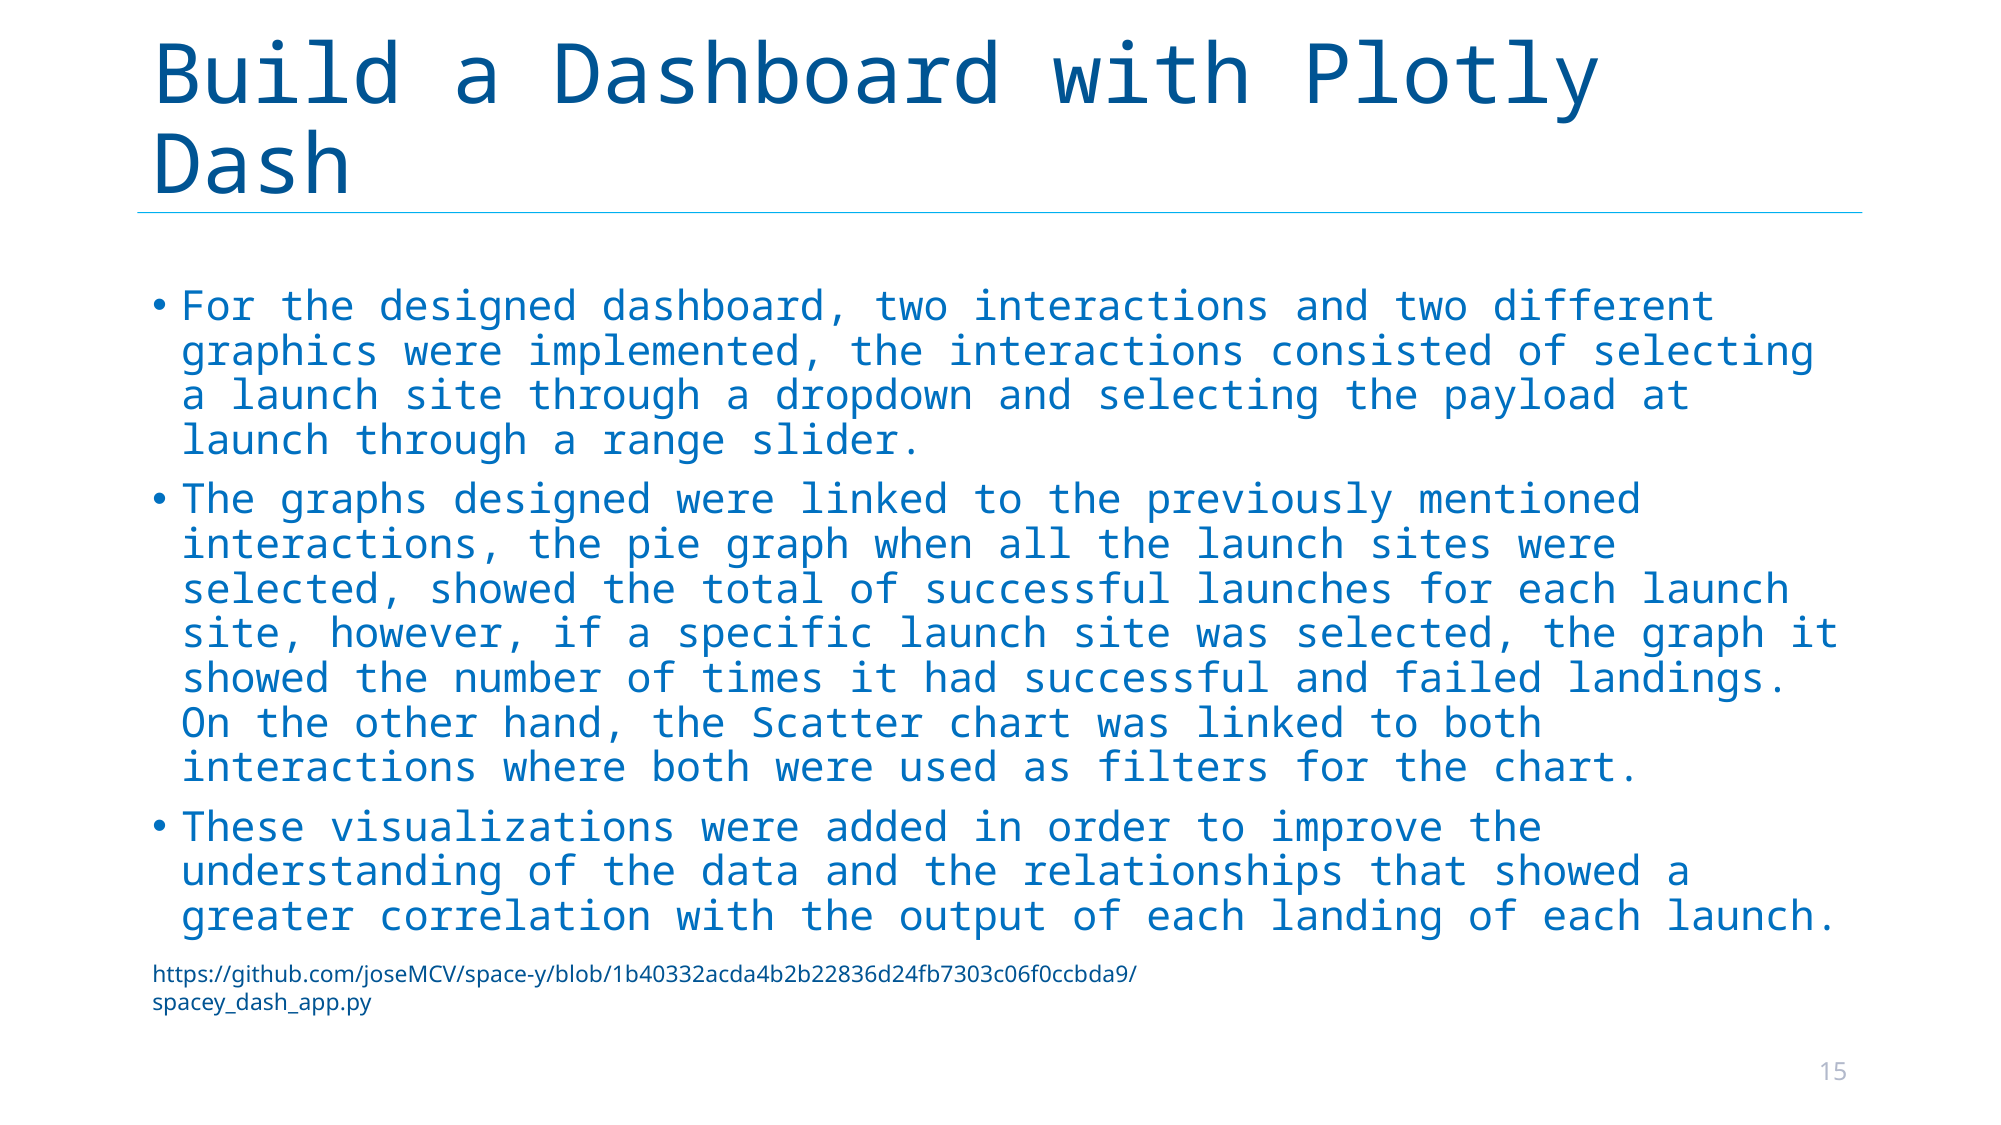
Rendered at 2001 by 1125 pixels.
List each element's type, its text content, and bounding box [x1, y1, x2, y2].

slide_number 15 [1412, 1042, 1863, 1103]
text_box https://github.com/joseMCV/space-y/blob/1b40332acda4b2b22836d24fb7303c06f0ccbda9/spacey_dash_app.py [137, 952, 1368, 1023]
title Build a Dashboard with Plotly Dash [137, 13, 1863, 231]
list For the designed dashboard, two interactions and two different graphics were implemented, the interactions consisted of selecting a launch site through a dropdown and selecting the payload at launch through a range slider. The graphs designed were linked to the previously mentioned interactions, the pie graph when all the launch sites were selected, showed the total of successful launches for each launch site, however, if a specific launch site was selected, the graph it showed the number of times it had successful and failed landings. On the other hand, the Scatter chart was linked to both interactions where both were used as filters for the chart. These visualizations were added in order to improve the understanding of the data and the relationships that showed a greater correlation with the output of each landing of each launch. [137, 277, 1863, 992]
